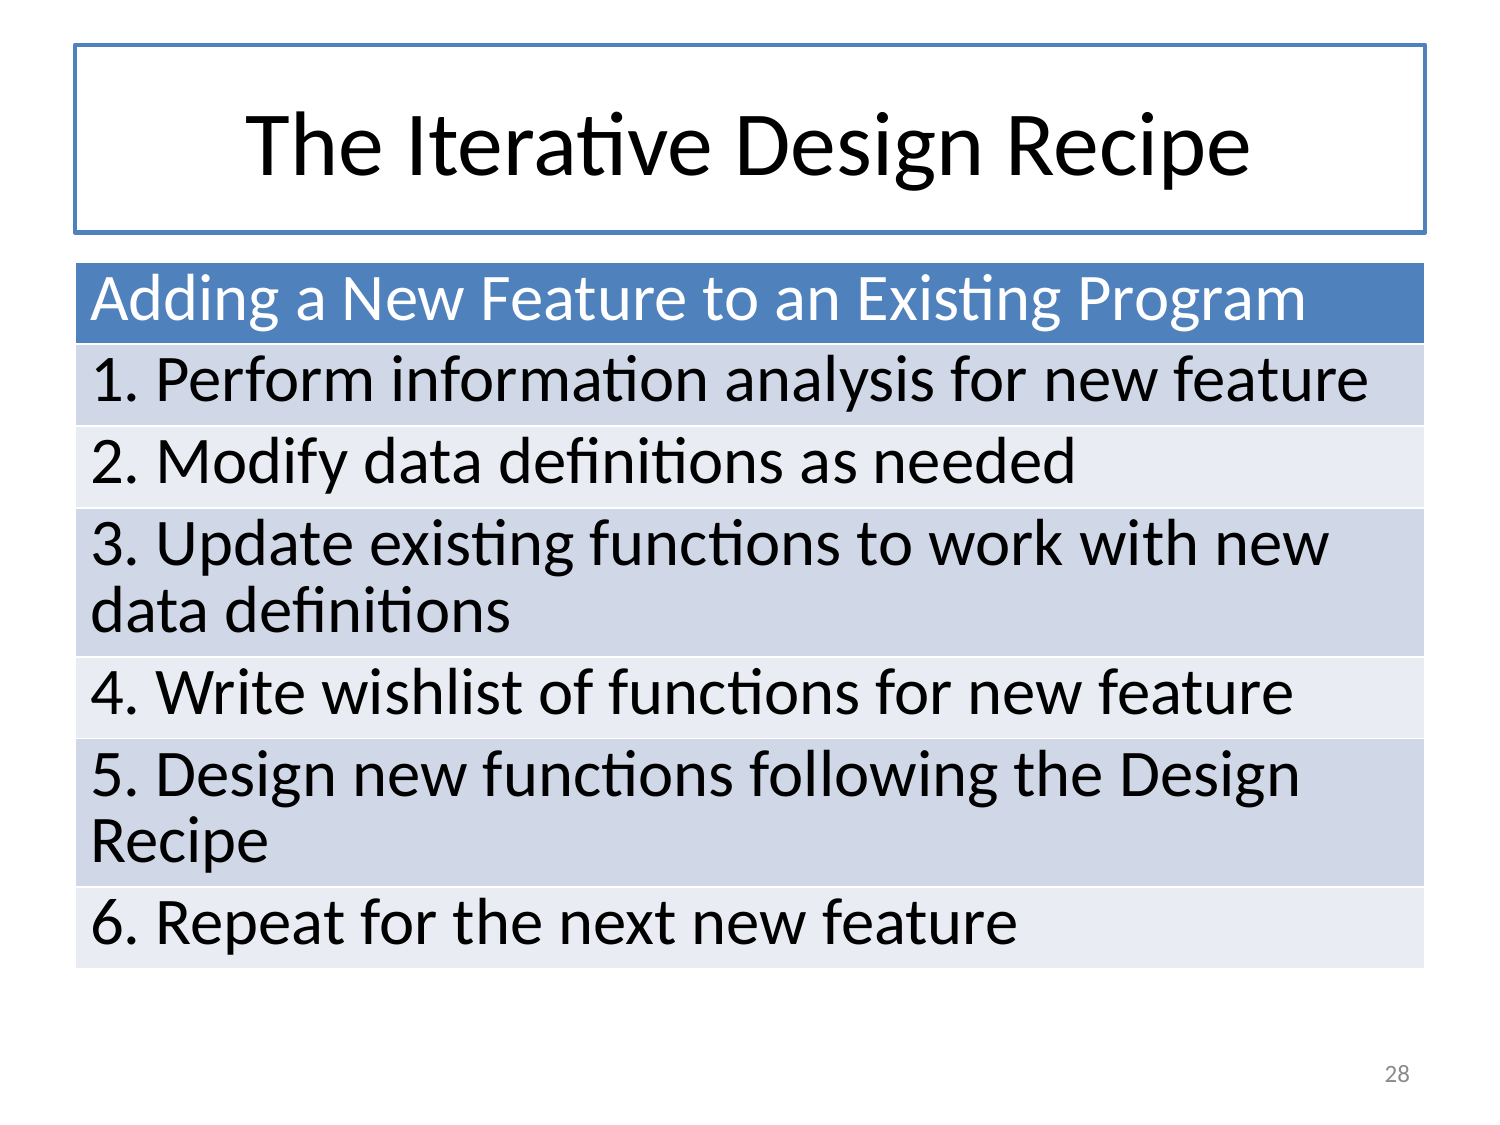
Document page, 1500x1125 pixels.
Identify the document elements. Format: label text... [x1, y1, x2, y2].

table_cell 6. Repeat for the next new feature [76, 888, 1424, 968]
slide_number 28 [1074, 1042, 1425, 1103]
title The Iterative Design Recipe [73, 43, 1427, 235]
table_cell 5. Design new functions following the Design Recipe [76, 739, 1424, 886]
table_cell 1. Perform information analysis for new feature [76, 345, 1424, 425]
table_cell 2. Modify data definitions as needed [76, 427, 1424, 507]
table_cell 4. Write wishlist of functions for new feature [76, 658, 1424, 738]
table_header Adding a New Feature to an Existing Program [76, 263, 1424, 343]
table_cell 3. Update existing functions to work with new data definitions [76, 509, 1424, 656]
